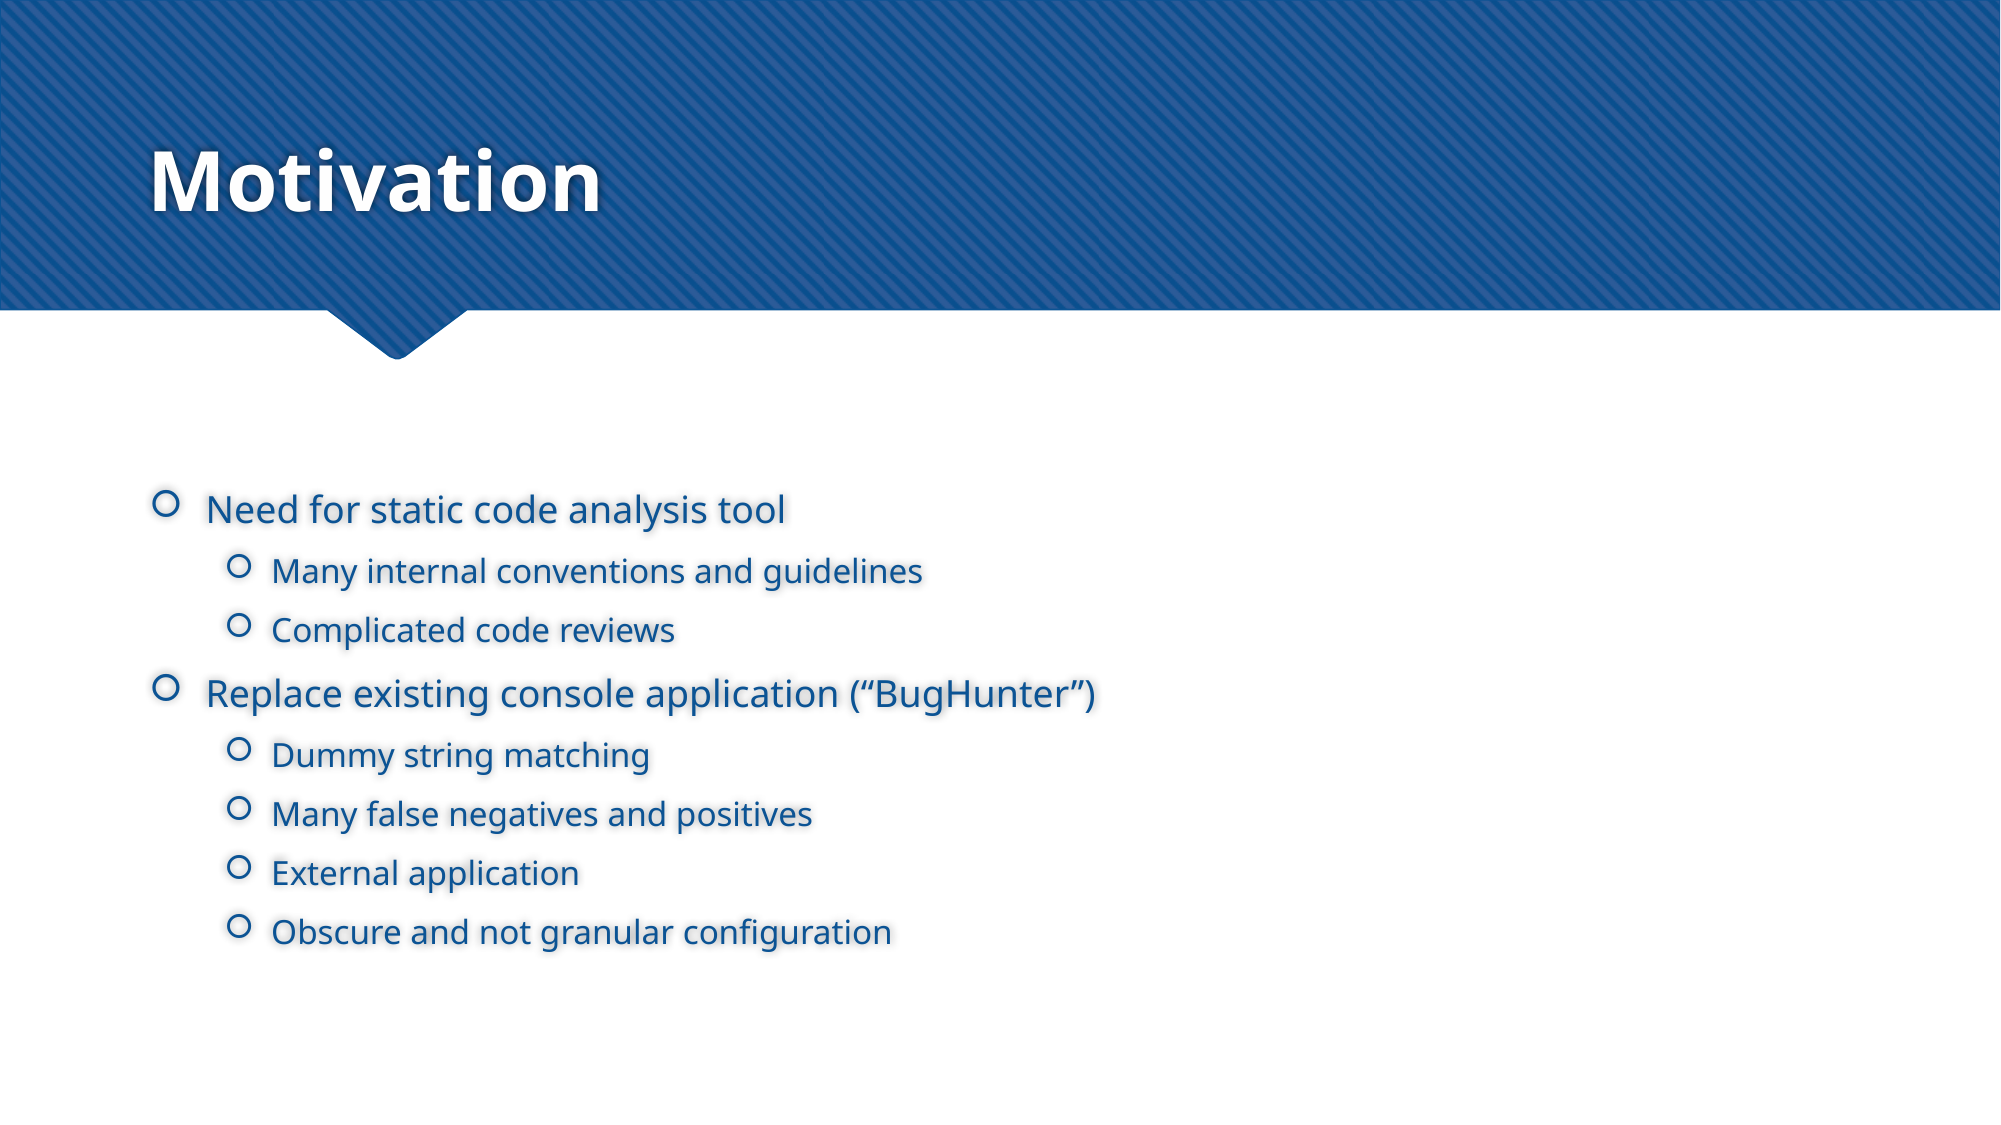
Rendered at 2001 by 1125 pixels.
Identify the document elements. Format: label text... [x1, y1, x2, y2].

title Motivation [132, 76, 1868, 236]
list Need for static code analysis tool Many internal conventions and guidelines Complicated code reviews Replace existing console application (“BugHunter”) Dummy string matching Many false negatives and positives External application Obscure and not granular configuration [134, 364, 1866, 1073]
